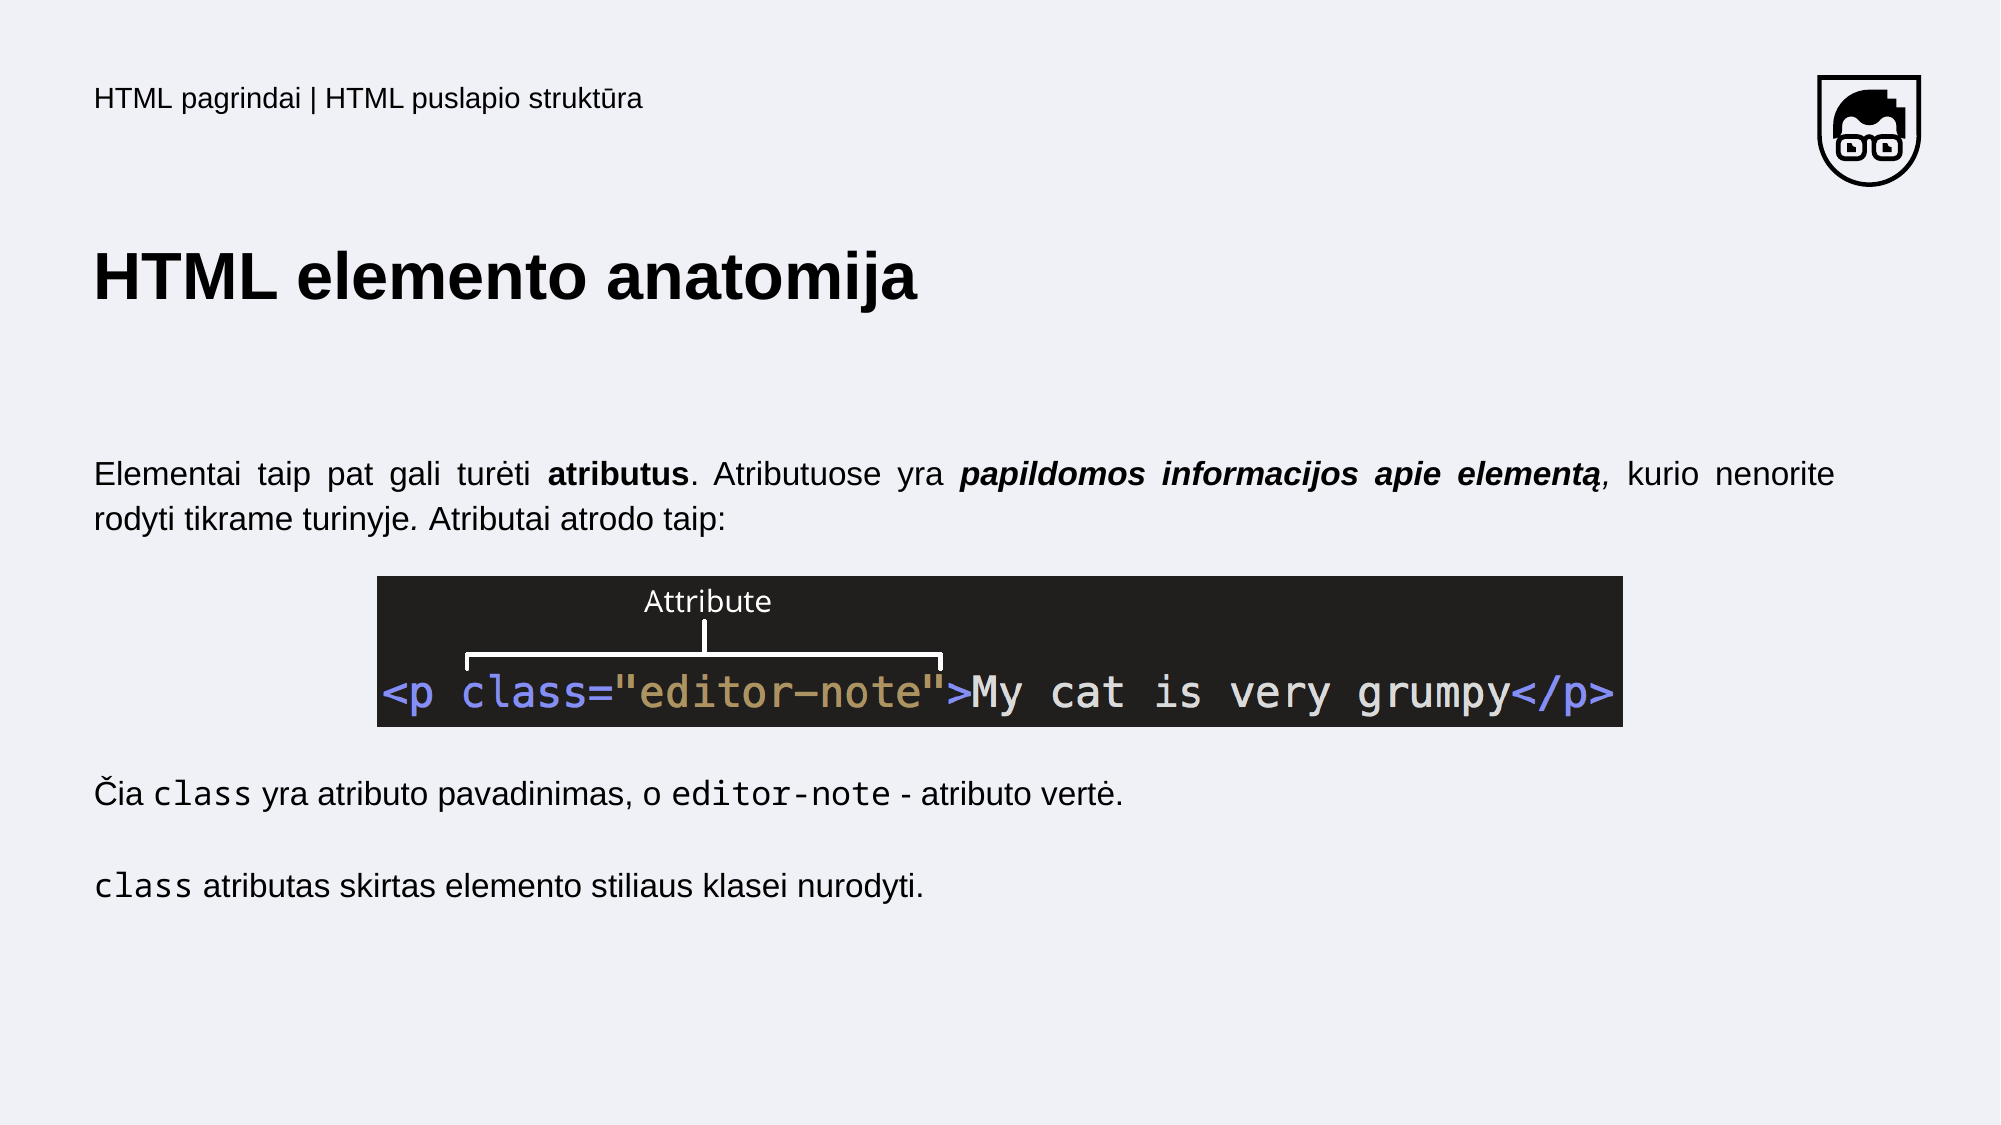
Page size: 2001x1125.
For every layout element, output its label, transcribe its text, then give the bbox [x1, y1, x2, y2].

picture [377, 575, 1623, 728]
list HTML pagrindai | HTML puslapio struktūra [78, 75, 1103, 151]
title HTML elemento anatomija [78, 224, 1852, 437]
list Elementai taip pat gali turėti atributus. Atributuose yra papildomos informacijos apie elementą, kurio nenorite rodyti tikrame turinyje. Atributai atrodo taip: Čia class yra atributo pavadinimas, o editor-note - atributo vertė. class atributas skirtas elemento stiliaus klasei nurodyti. [78, 437, 1852, 1125]
